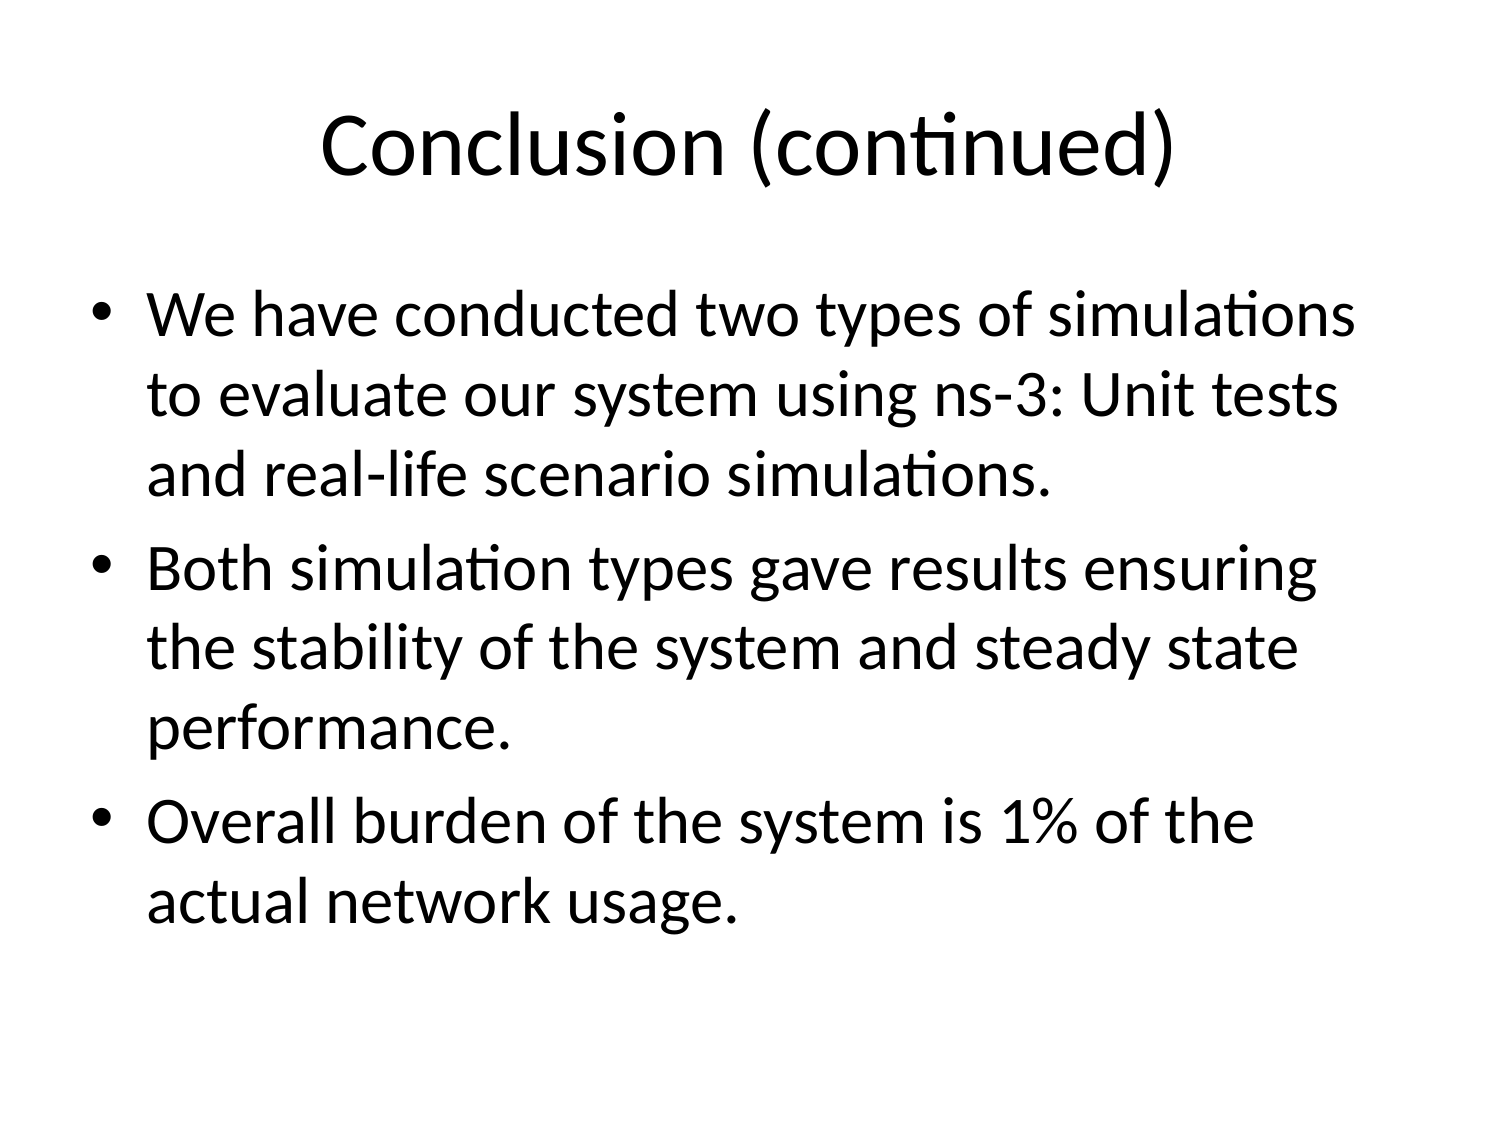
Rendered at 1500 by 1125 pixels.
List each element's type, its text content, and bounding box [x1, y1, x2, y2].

list We have conducted two types of simulations to evaluate our system using ns-3: Unit tests and real-life scenario simulations. Both simulation types gave results ensuring the stability of the system and steady state performance. Overall burden of the system is 1% of the actual network usage. [75, 262, 1425, 1005]
title Conclusion (continued) [75, 45, 1425, 233]
